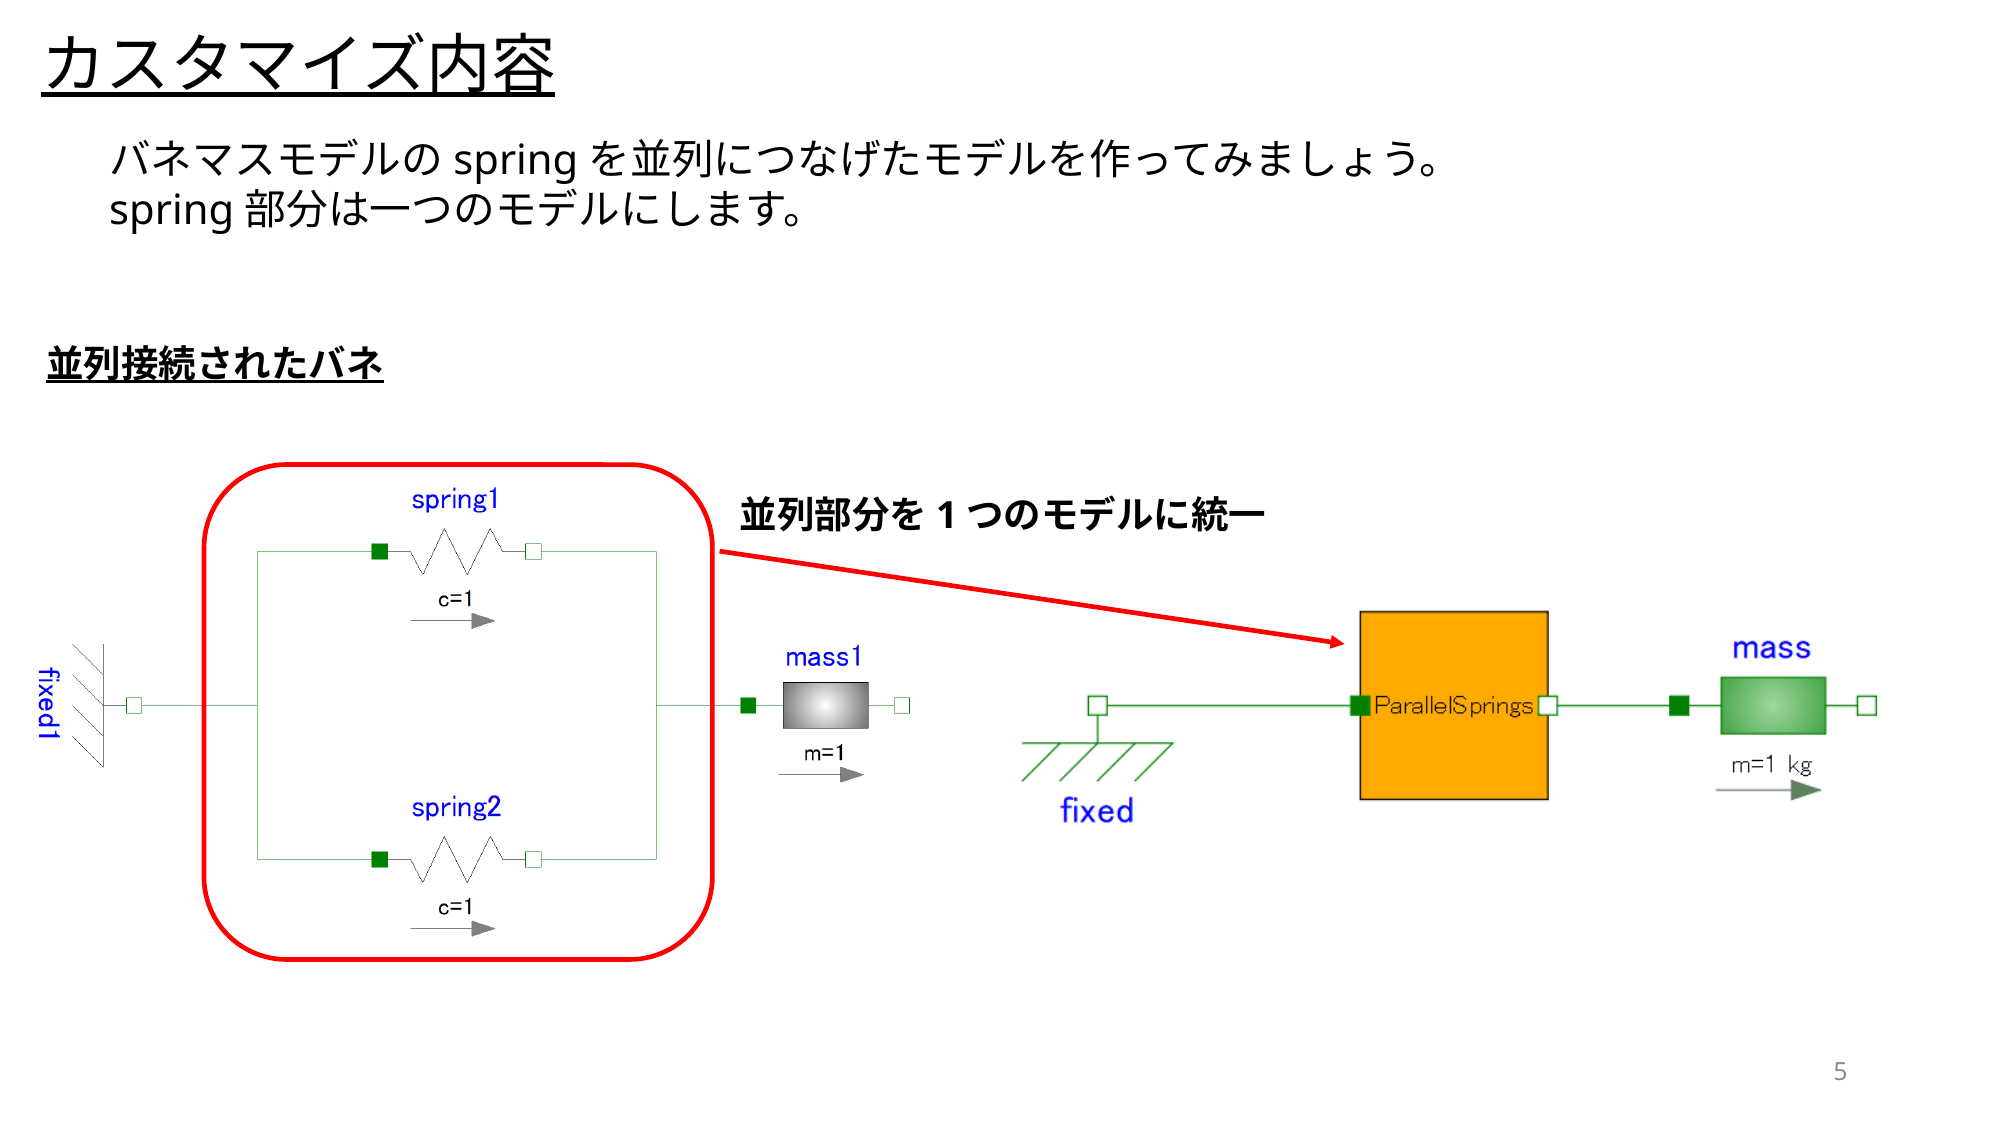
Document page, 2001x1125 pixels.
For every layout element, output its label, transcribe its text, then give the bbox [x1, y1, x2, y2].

text_box 並列接続されたバネ [31, 332, 399, 393]
picture [21, 464, 928, 944]
text_box 並列部分を1つのモデルに統一 [928, 483, 1282, 544]
slide_number 5 [1412, 1042, 1863, 1103]
text_box バネマスモデルのspringを並列につなげたモデルを作ってみましょう。 spring部分は一つのモデルにします。 [94, 125, 1476, 241]
text_box [236, 944, 680, 961]
picture [999, 577, 1896, 854]
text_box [719, 551, 1345, 644]
text_box カスタマイズ内容 [33, 14, 565, 109]
